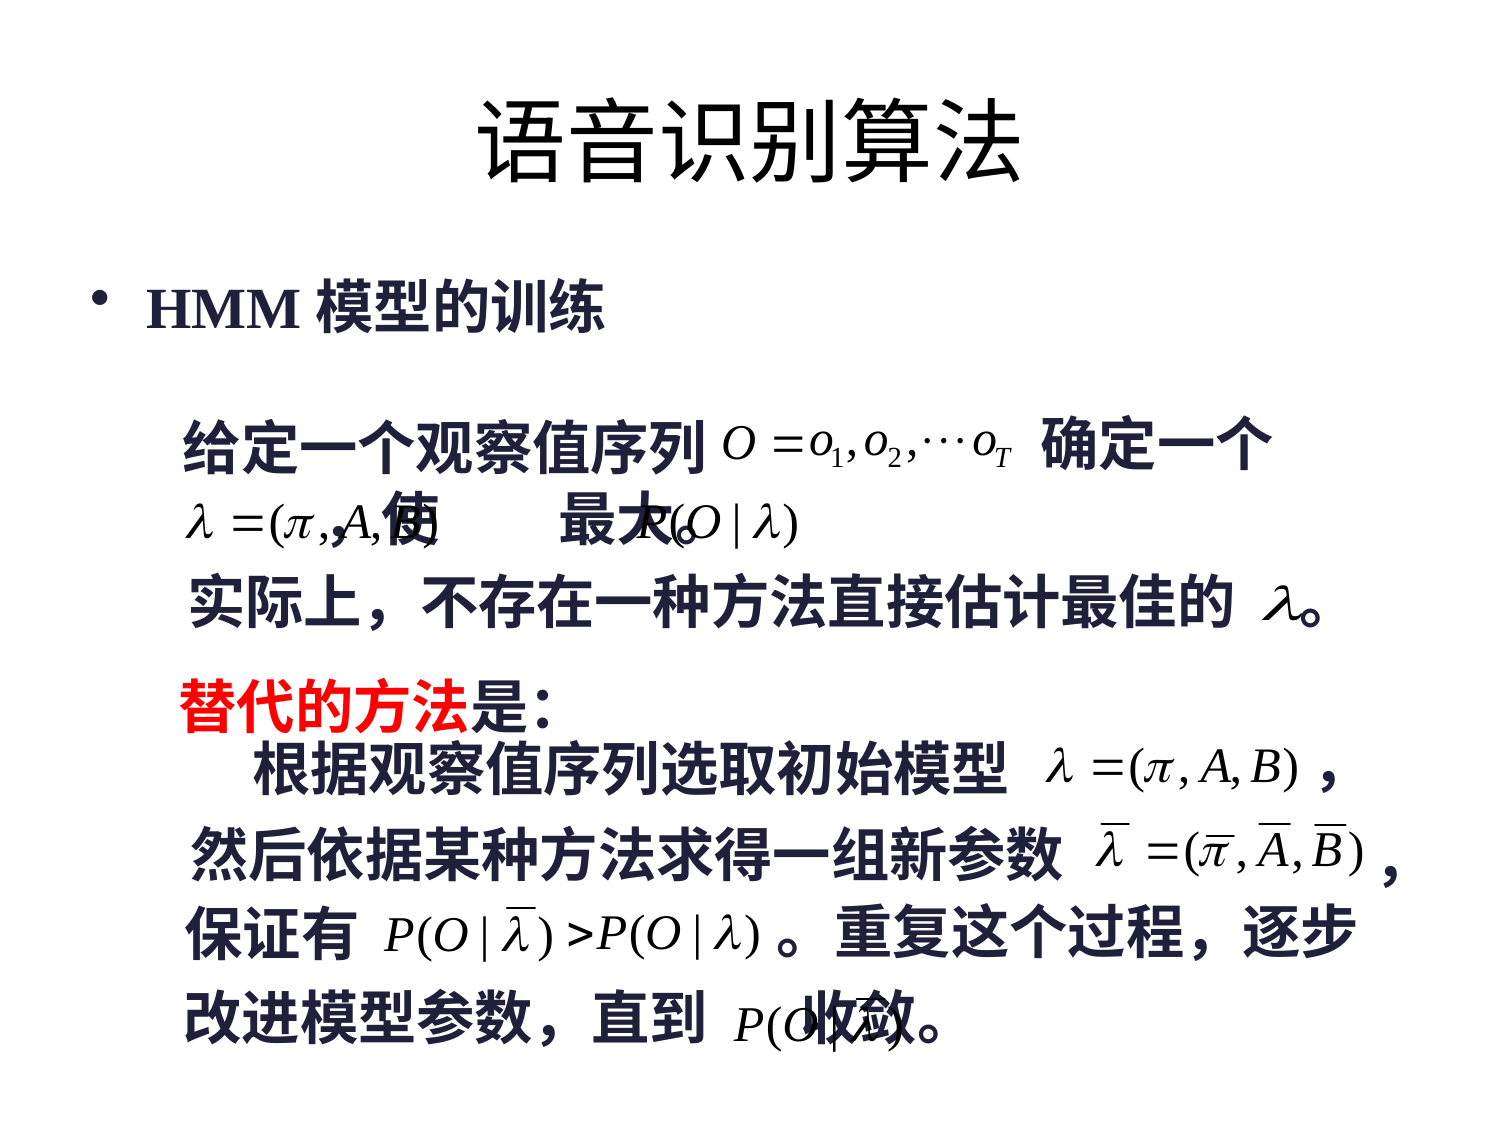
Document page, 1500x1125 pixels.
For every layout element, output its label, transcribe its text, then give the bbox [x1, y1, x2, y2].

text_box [162, 662, 1449, 1063]
title 语音识别算法 [75, 45, 1425, 233]
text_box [172, 556, 1374, 643]
list HMM模型的训练 [75, 262, 1425, 359]
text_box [137, 399, 1290, 561]
